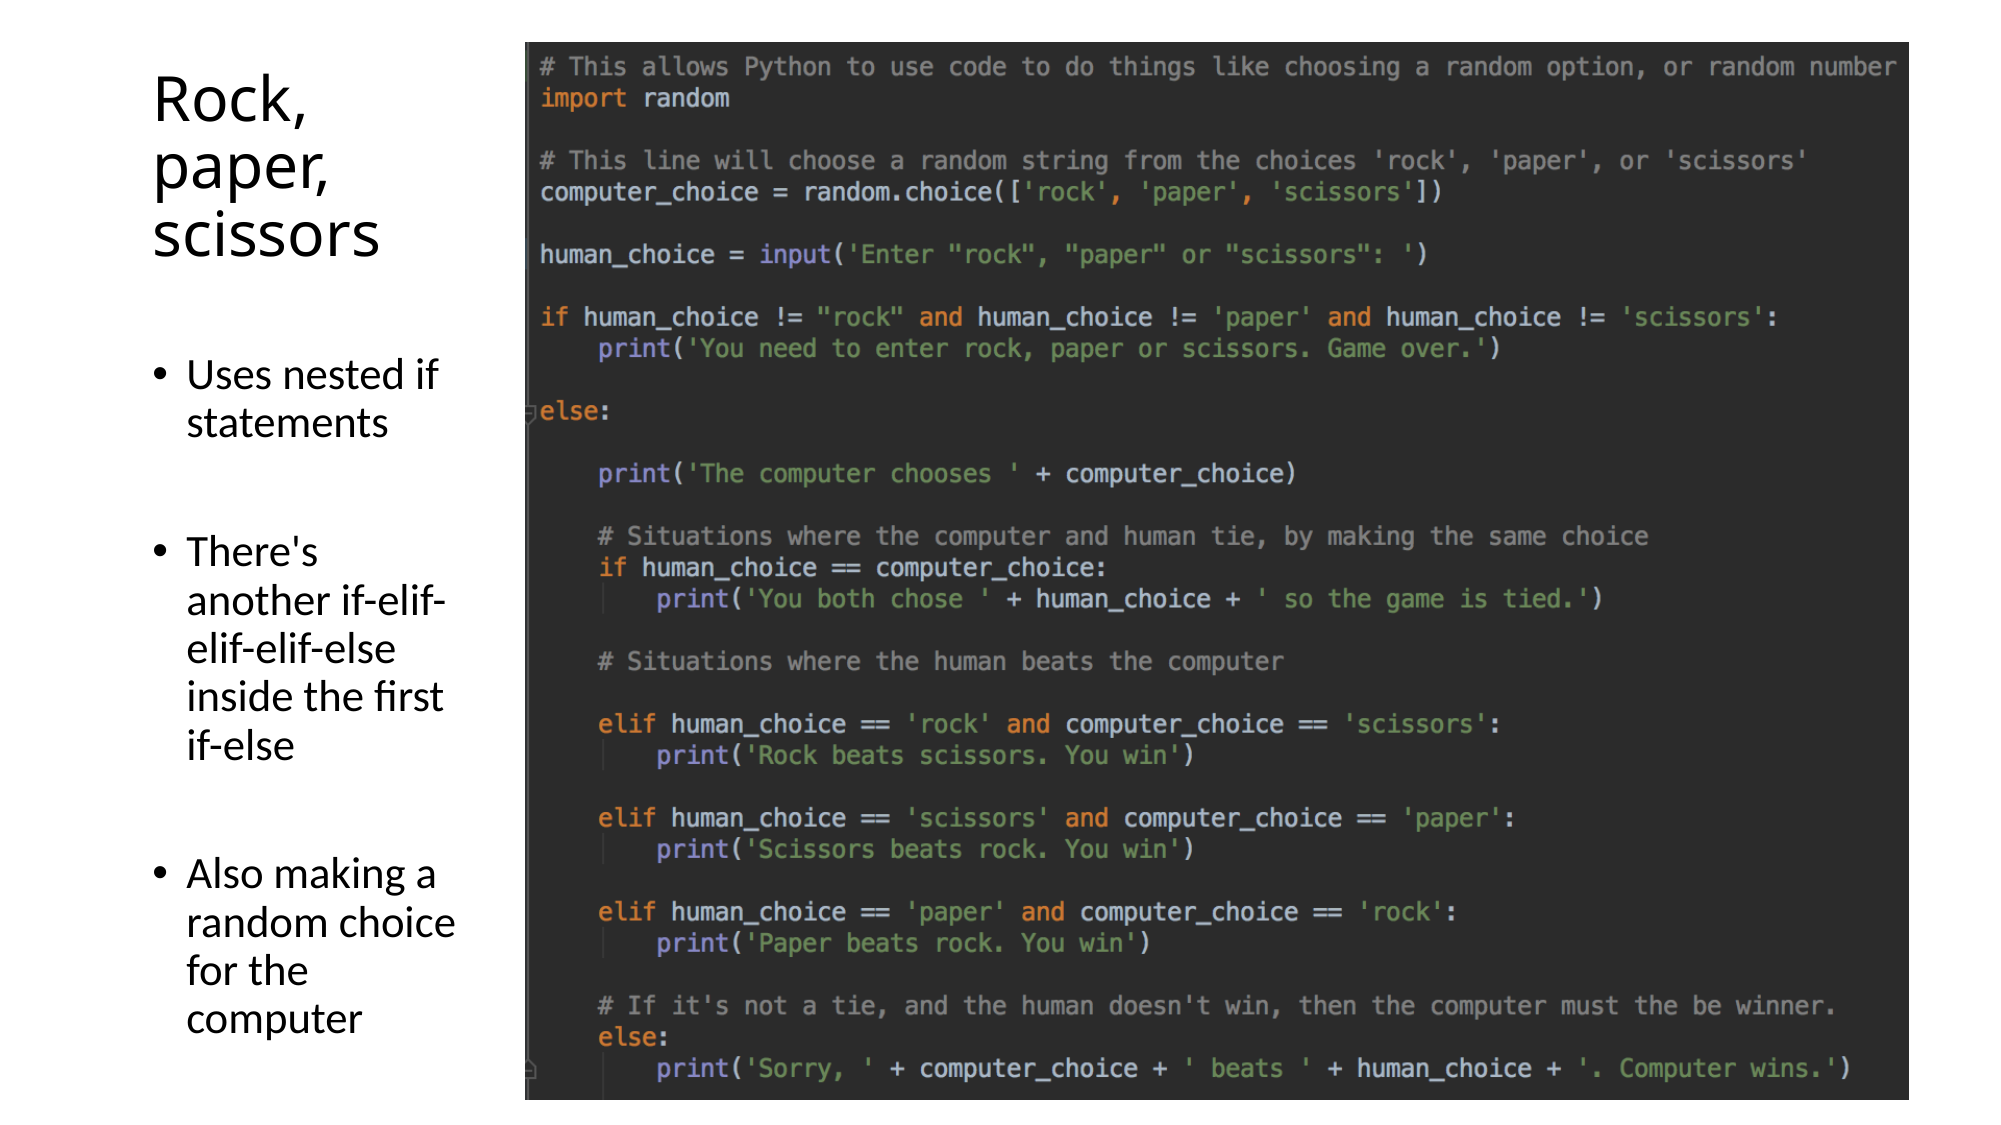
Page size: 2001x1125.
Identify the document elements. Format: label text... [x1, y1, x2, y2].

list Uses nested if statements There's another if-elif-elif-elif-else inside the first if-else Also making a random choice for the computer [137, 343, 485, 1059]
picture [525, 42, 1909, 1100]
title Rock, paper, scissors [137, 59, 525, 278]
